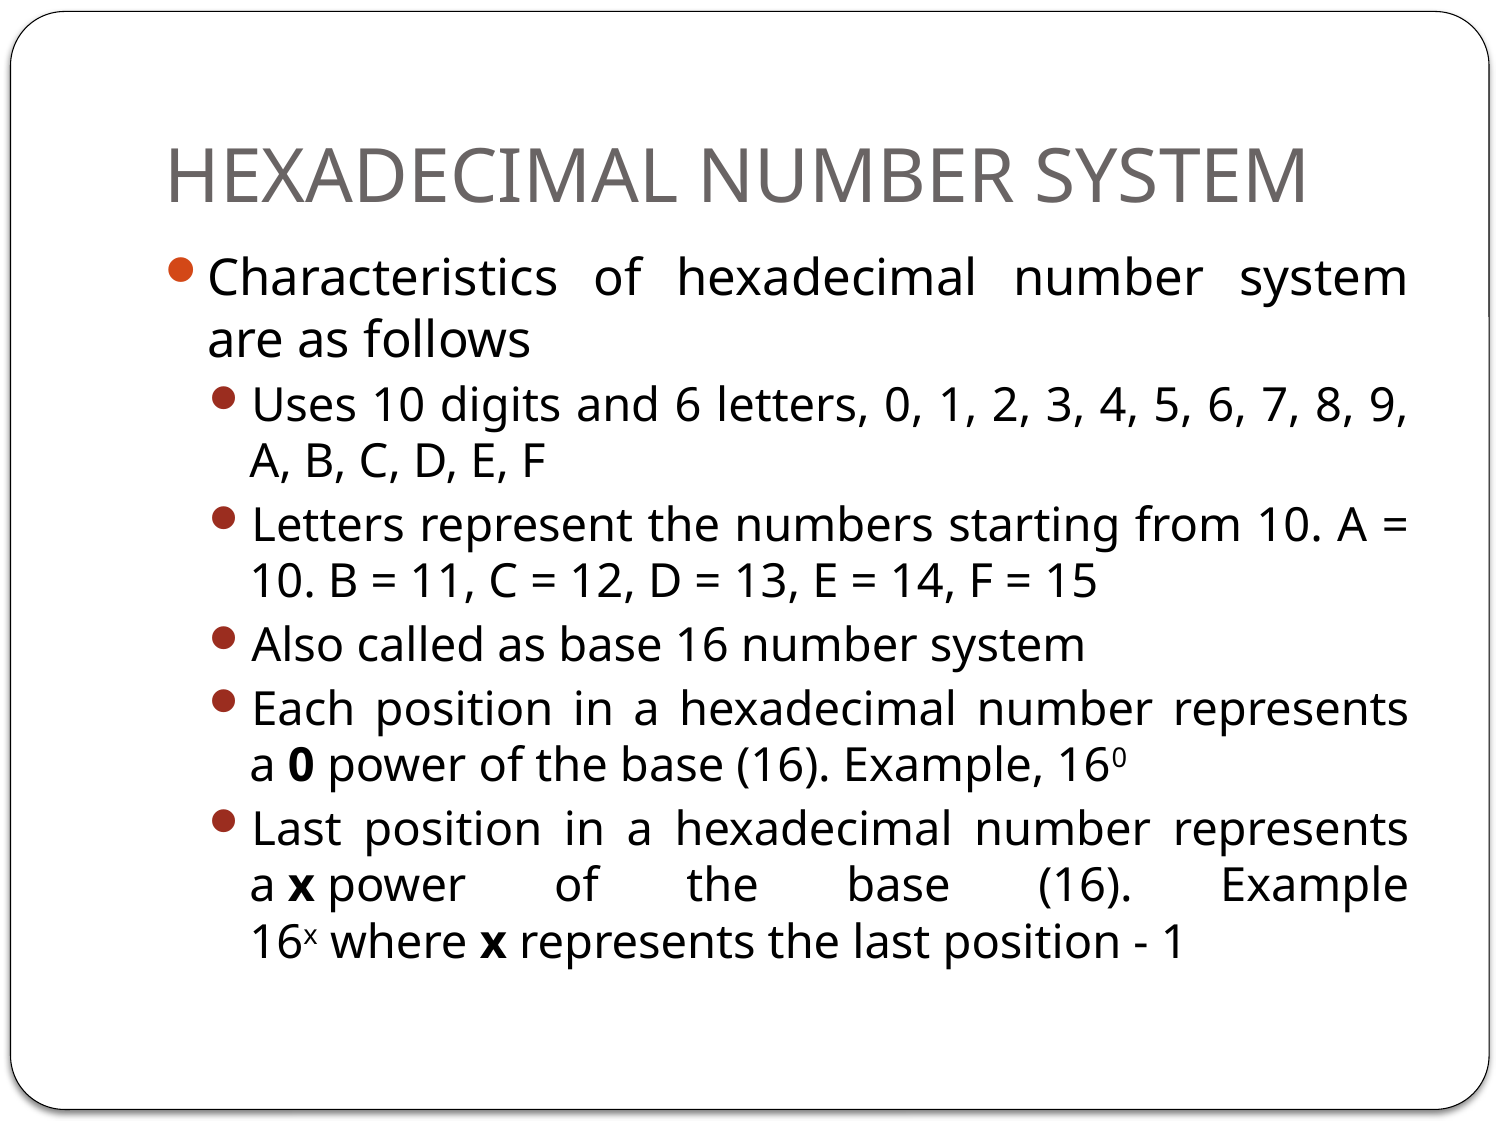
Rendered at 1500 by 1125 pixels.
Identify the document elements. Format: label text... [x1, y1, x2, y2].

title HEXADECIMAL NUMBER SYSTEM [150, 45, 1425, 233]
list Characteristics of hexadecimal number system are as follows Uses 10 digits and 6 letters, 0, 1, 2, 3, 4, 5, 6, 7, 8, 9, A, B, C, D, E, F Letters represent the numbers starting from 10. A = 10. B = 11, C = 12, D = 13, E = 14, F = 15 Also called as base 16 number system Each position in a hexadecimal number represents a 0 power of the base (16). Example, 160 Last position in a hexadecimal number represents a x power of the base (16). Example 16x where x represents the last position - 1 [150, 237, 1425, 988]
